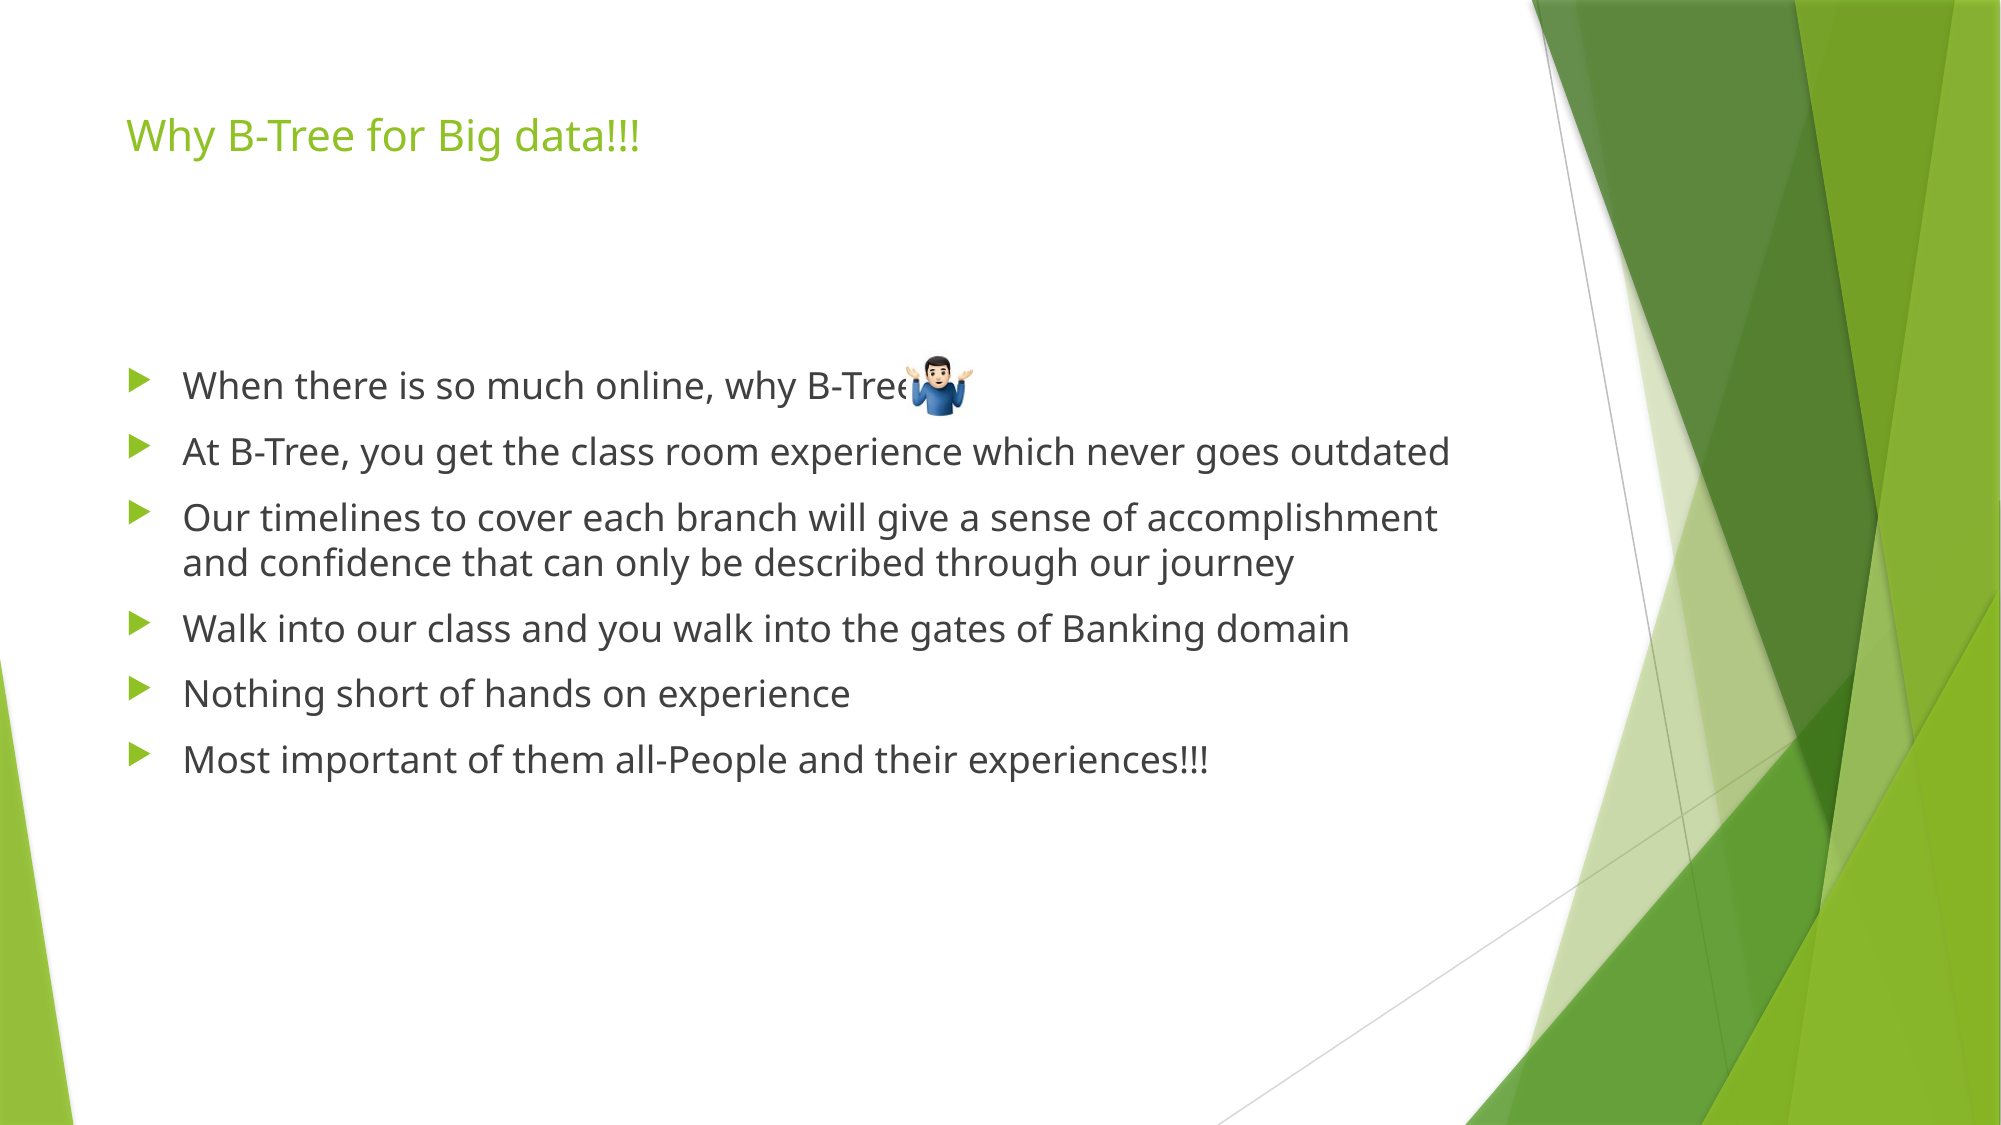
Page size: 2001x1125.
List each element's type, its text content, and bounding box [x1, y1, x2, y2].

list When there is so much online, why B-Tree At B-Tree, you get the class room experience which never goes outdated Our timelines to cover each branch will give a sense of accomplishment and confidence that can only be described through our journey Walk into our class and you walk into the gates of Banking domain Nothing short of hands on experience Most important of them all-People and their experiences!!! [111, 354, 1522, 992]
title Why B-Tree for Big data!!! [111, 99, 1522, 273]
picture [905, 350, 974, 419]
